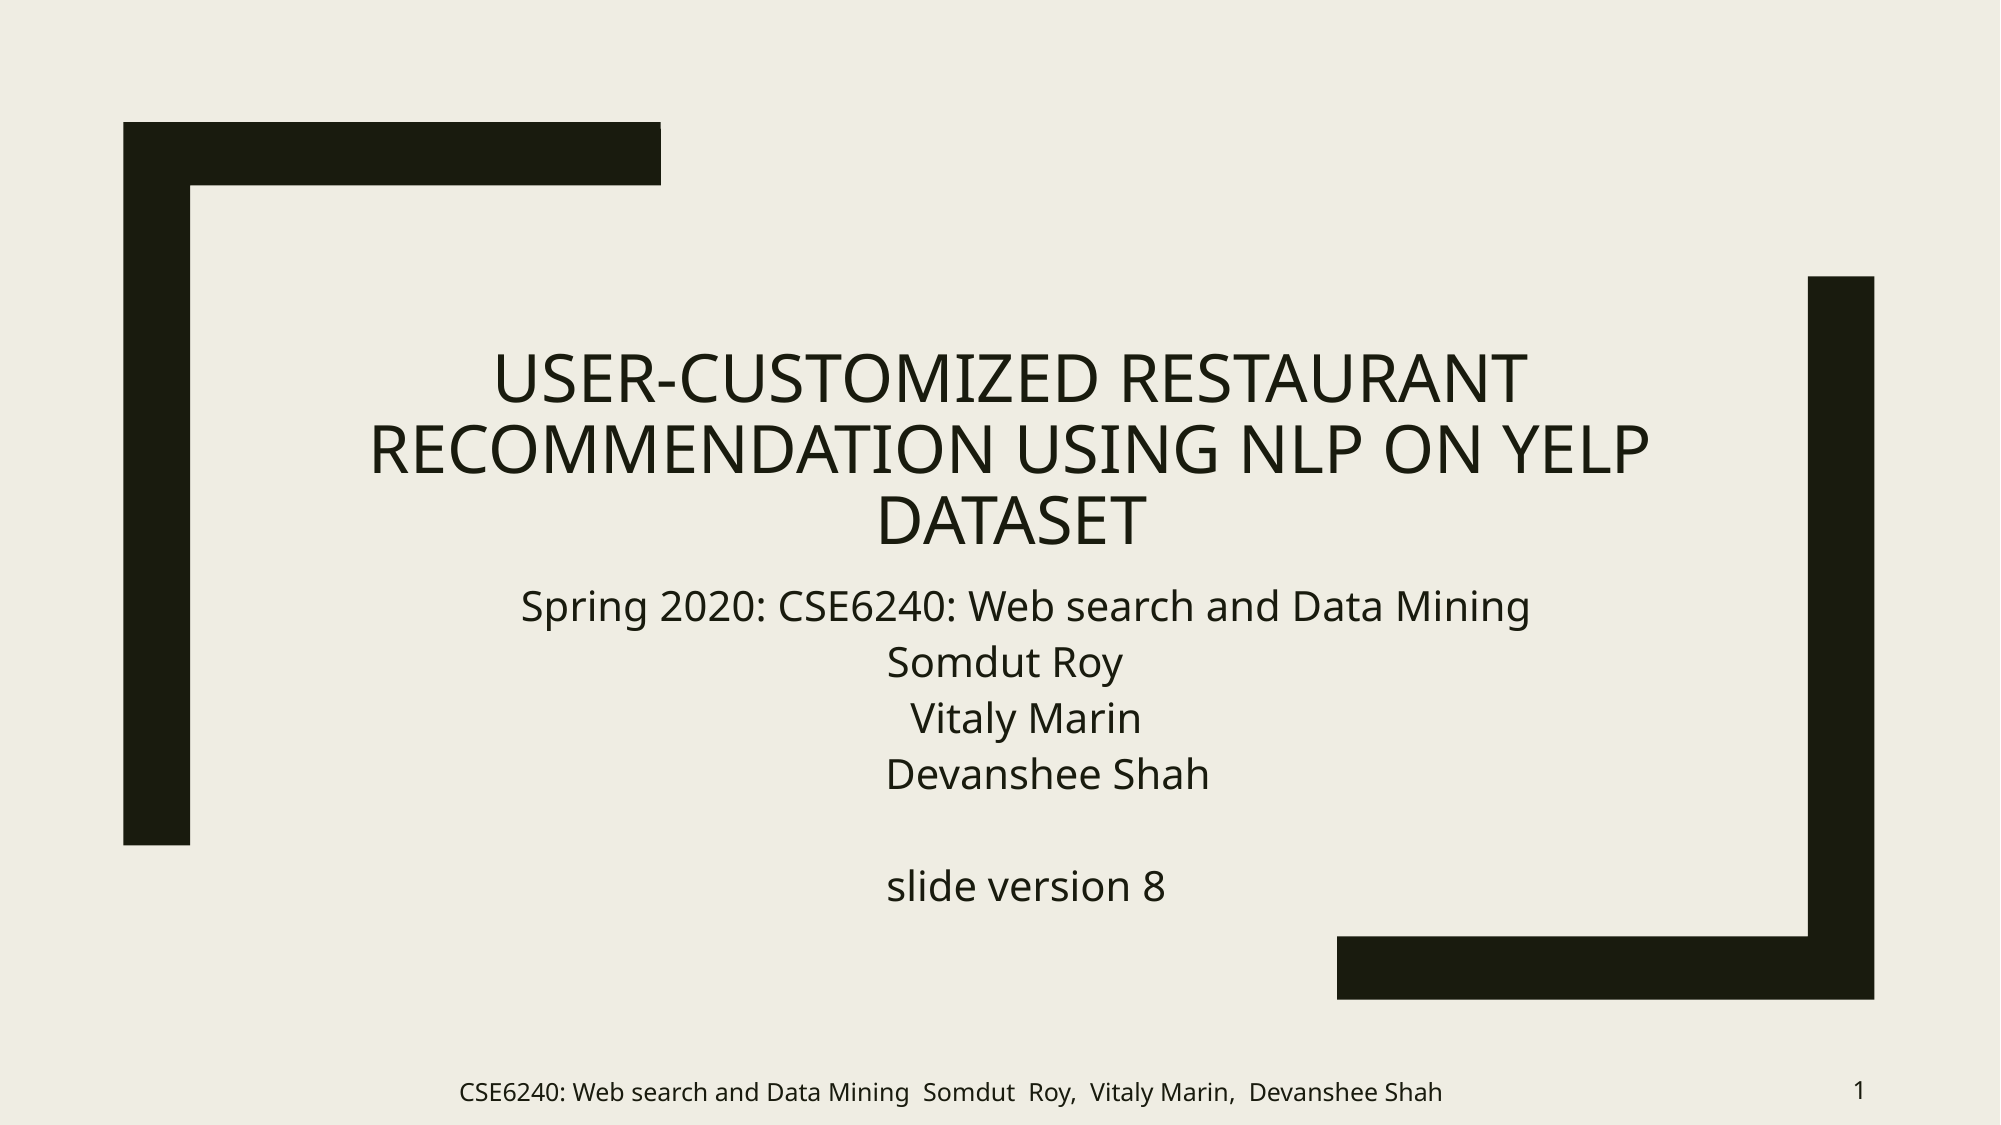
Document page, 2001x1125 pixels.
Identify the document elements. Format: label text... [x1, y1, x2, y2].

text_box CSE6240: Web search and Data Mining Somdut Roy, Vitaly Marin, Devanshee Shah [145, 1069, 1759, 1115]
title User-Customized Restaurant Recommendation using NLP on Yelp Dataset [222, 152, 1801, 567]
subtitle Spring 2020: CSE6240: Web search and Data Mining Somdut Roy Vitaly Marin Devanshee Shah slide version 8 [358, 565, 1695, 1036]
slide_number 1 [1842, 1069, 1876, 1115]
